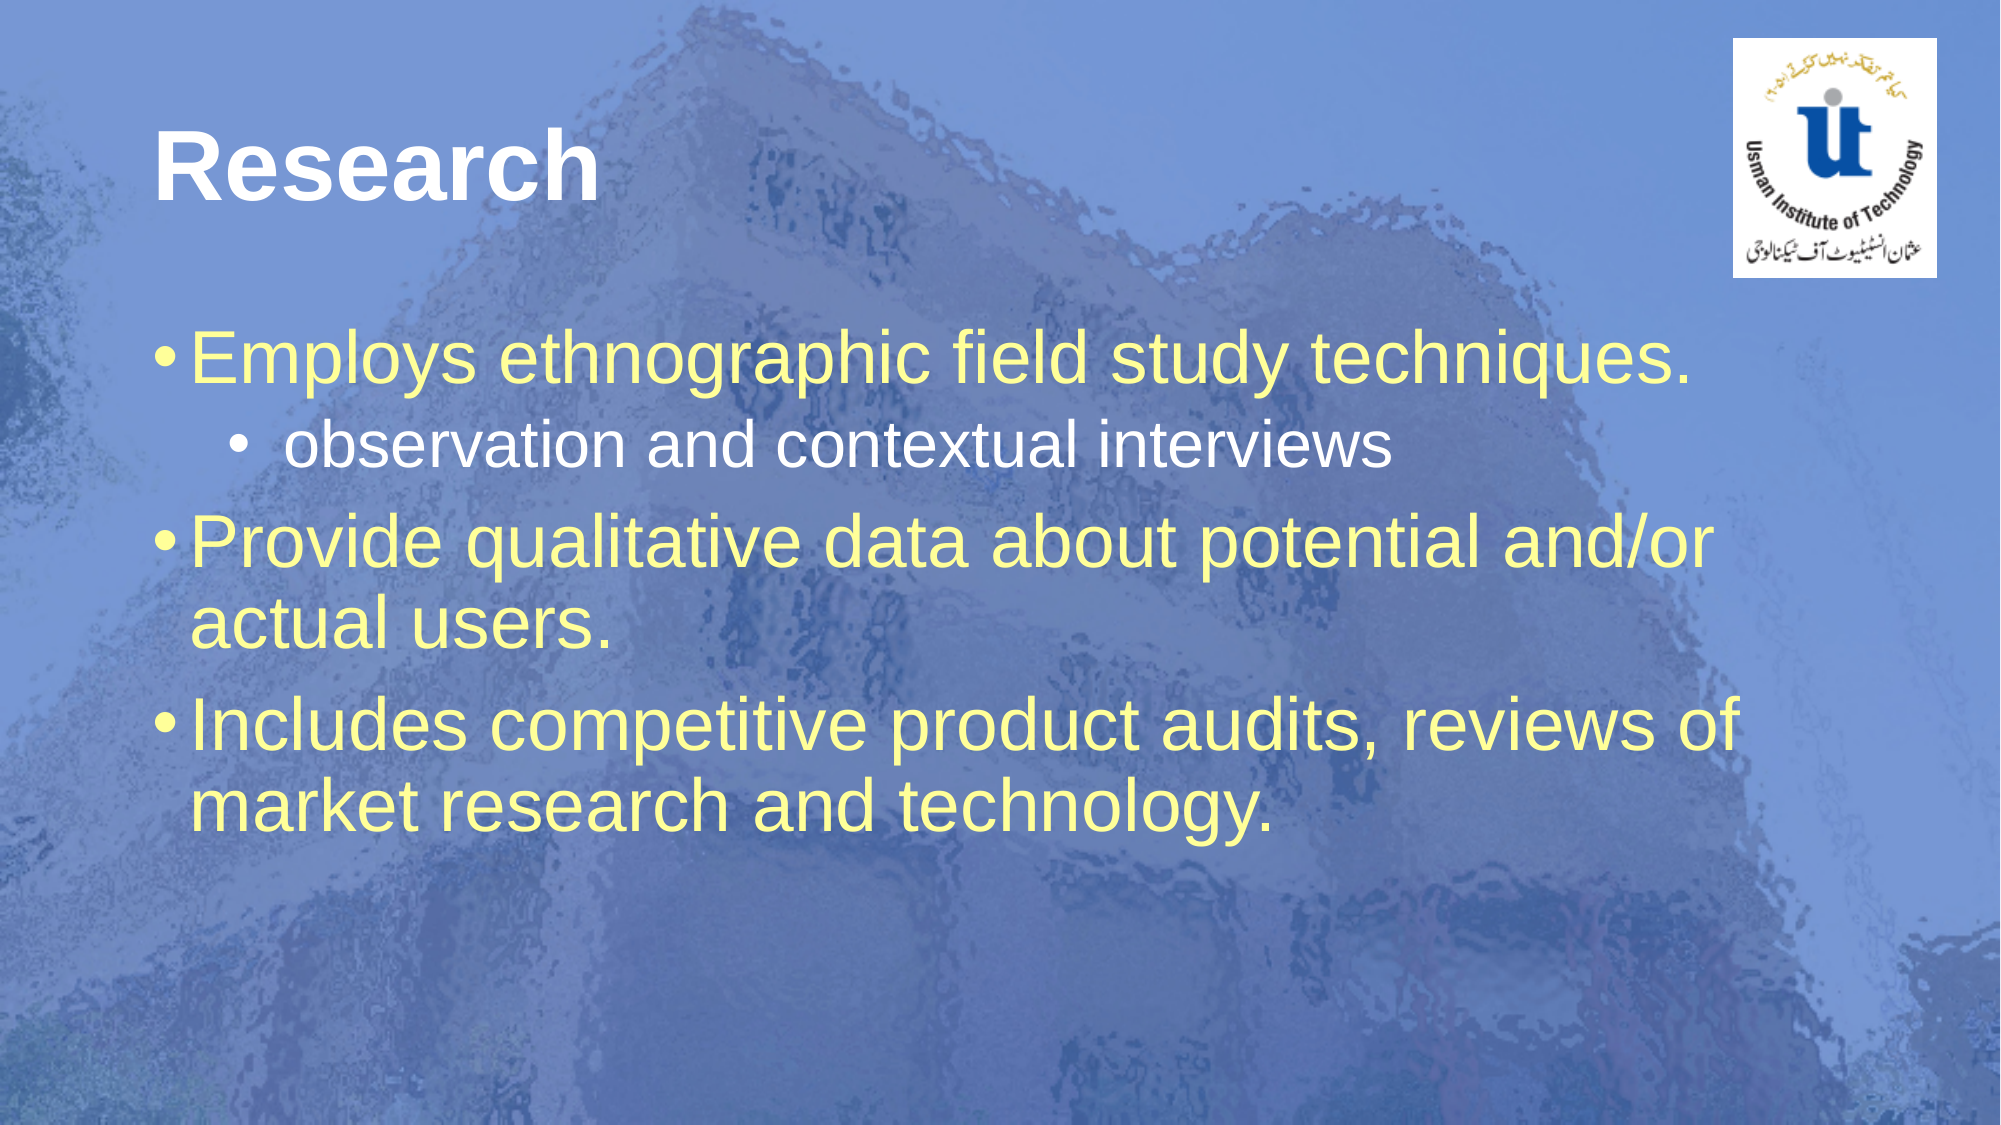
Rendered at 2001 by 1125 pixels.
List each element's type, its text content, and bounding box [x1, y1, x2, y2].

title Research [137, 59, 1863, 278]
picture [0, 0, 2001, 1125]
list Employs ethnographic field study techniques. observation and contextual interviews Provide qualitative data about potential and/or actual users. Includes competitive product audits, reviews of market research and technology. [137, 311, 1863, 1026]
